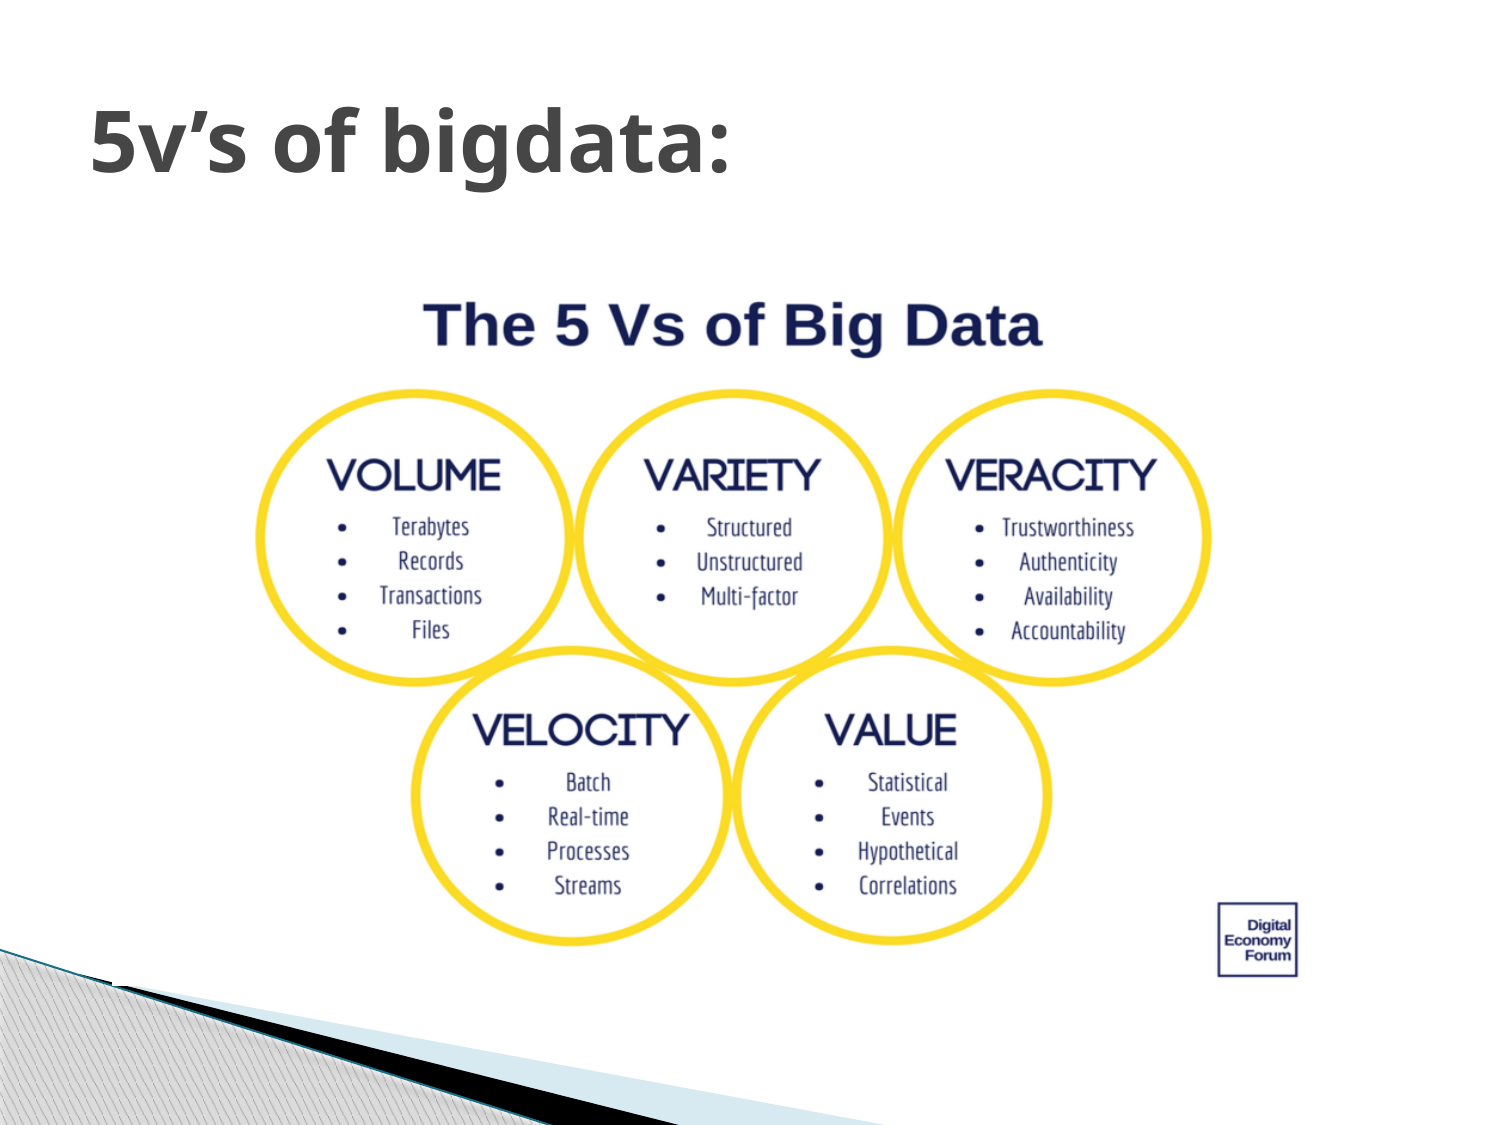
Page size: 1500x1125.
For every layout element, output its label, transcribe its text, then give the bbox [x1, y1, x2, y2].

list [112, 242, 1307, 986]
title 5v’s of bigdata: [75, 45, 1425, 233]
